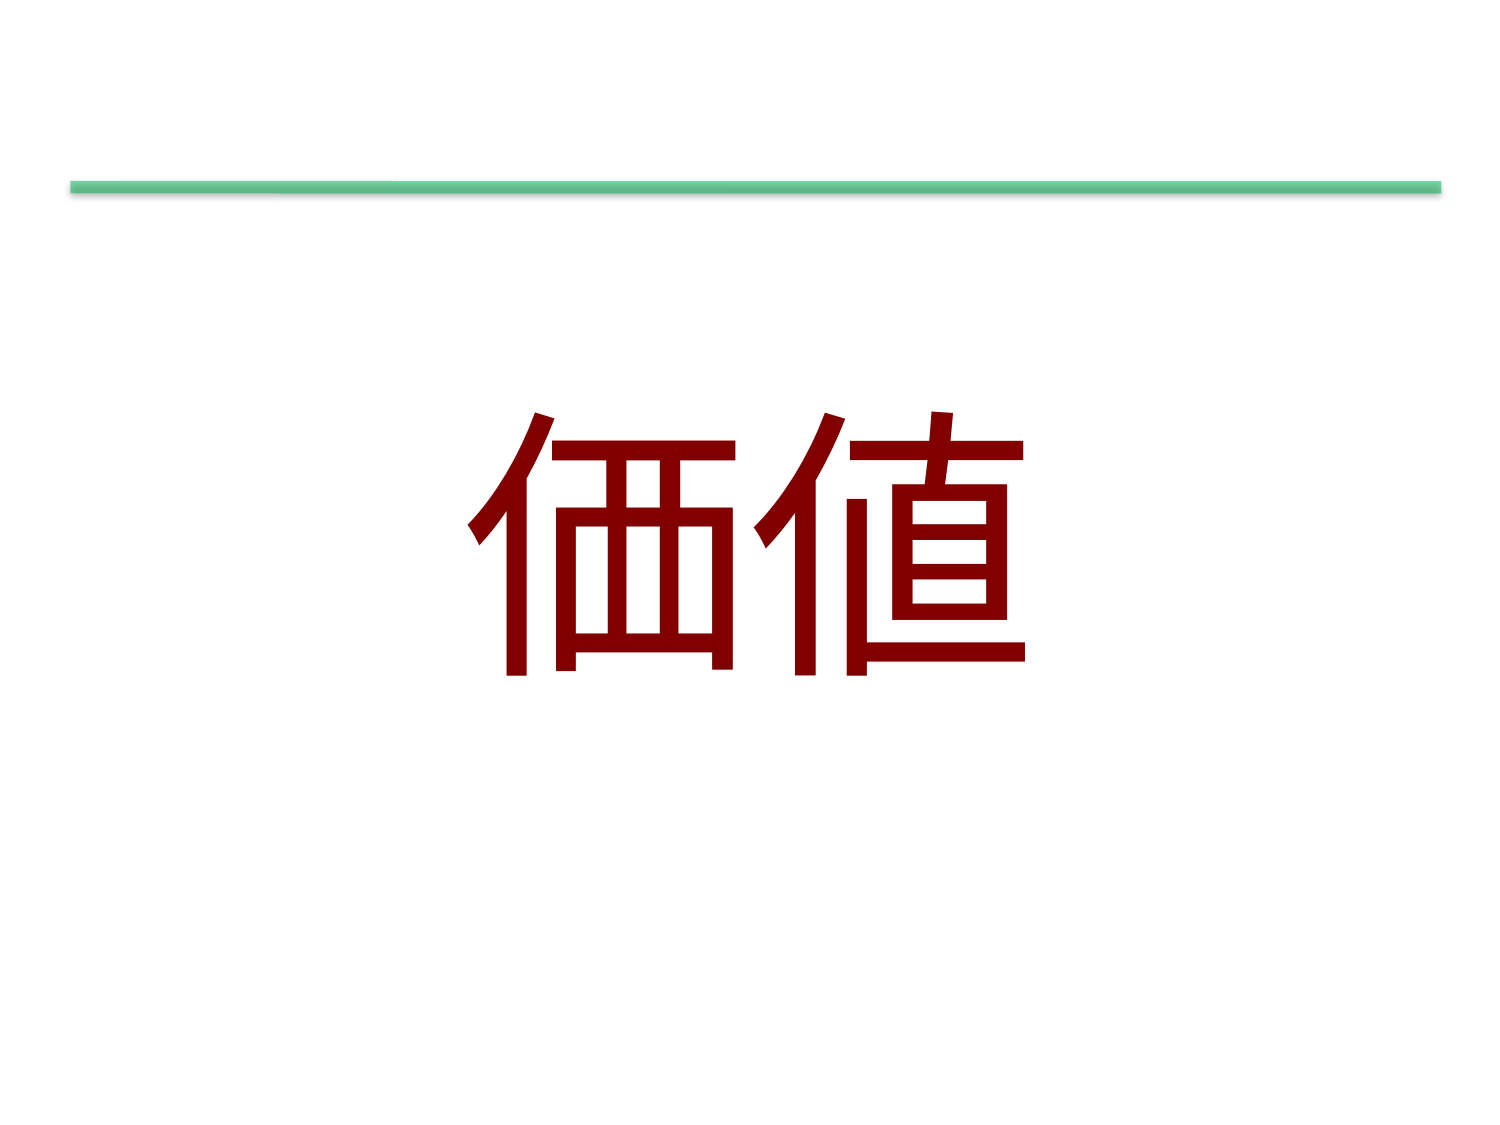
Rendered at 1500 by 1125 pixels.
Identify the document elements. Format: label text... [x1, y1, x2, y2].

title 価値 [75, 45, 1425, 1032]
